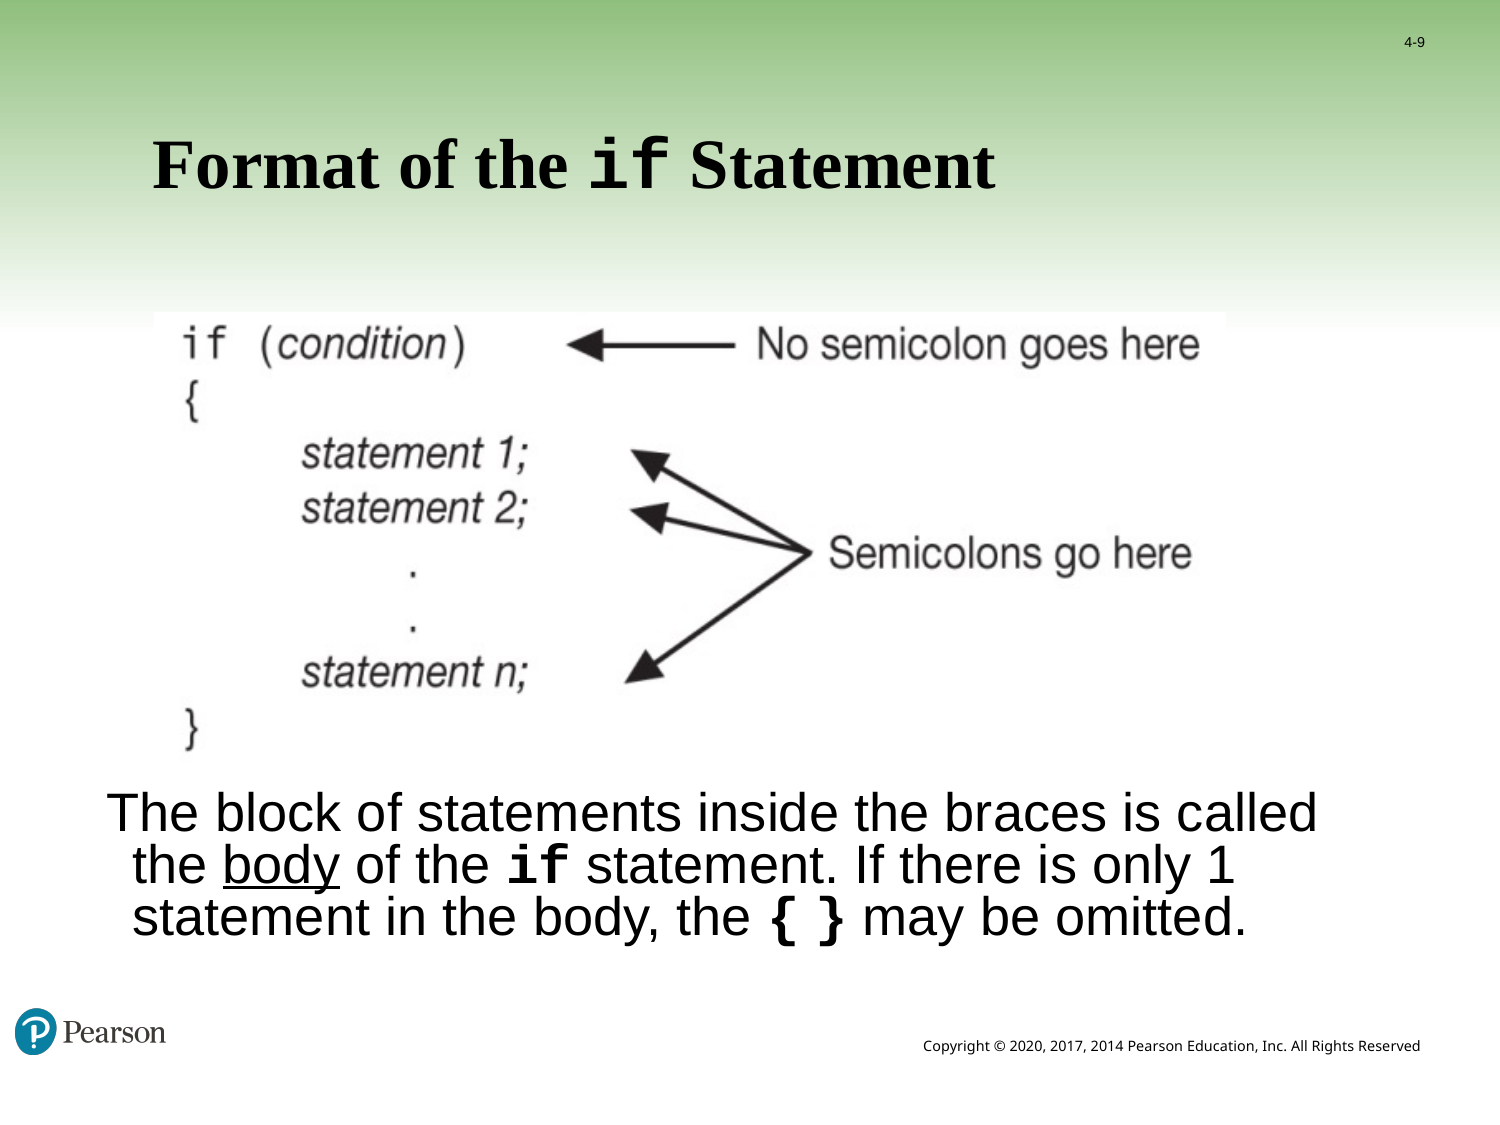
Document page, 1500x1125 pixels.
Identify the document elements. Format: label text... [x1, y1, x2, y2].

title Format of the if Statement [137, 62, 1413, 218]
slide_number 4-9 [1389, 18, 1480, 49]
picture [154, 312, 1227, 763]
list The block of statements inside the braces is called the body of the if statement. If there is only 1 statement in the body, the { } may be omitted. [75, 224, 1386, 1011]
picture [41, 1008, 166, 1055]
picture [23, 1017, 49, 1042]
picture [15, 1041, 26, 1055]
picture [15, 1008, 30, 1024]
